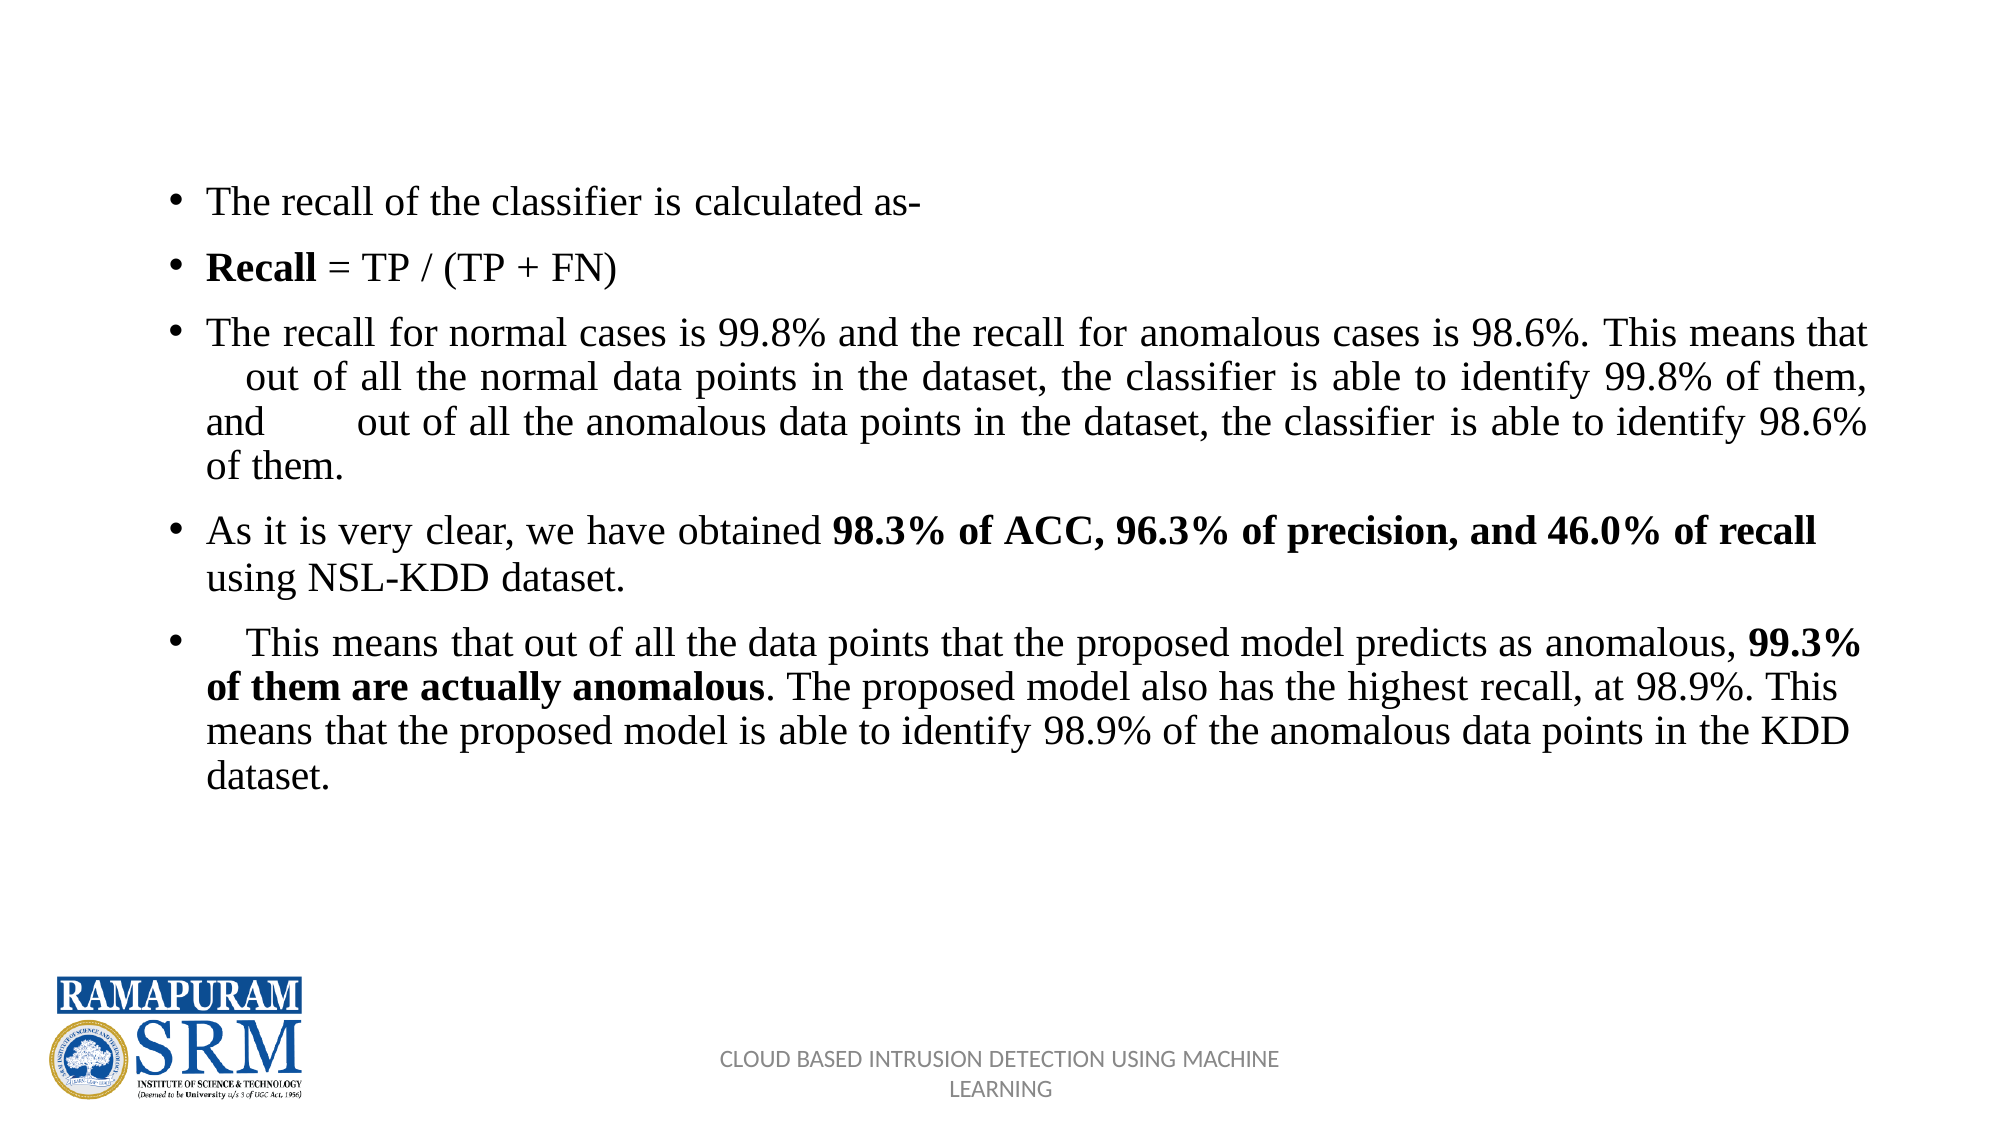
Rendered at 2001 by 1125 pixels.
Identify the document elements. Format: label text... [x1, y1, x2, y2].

text_box The recall of the classifier is calculated as- Recall = TP / (TP + FN) The recall for normal cases is 99.8% and the recall for anomalous cases is 98.6%. This means that out of all the normal data points in the dataset, the classifier is able to identify 99.8% of them, and out of all the anomalous data points in the dataset, the classifier is able to identify 98.6% of them. As it is very clear, we have obtained 98.3% of ACC, 96.3% of precision, and 46.0% of recall using NSL-KDD dataset. This means that out of all the data points that the proposed model predicts as anomalous, 99.3% of them are actually anomalous. The proposed model also has the highest recall, at 98.9%. This means that the proposed model is able to identify 98.9% of the anomalous data points in the KDD dataset. [166, 156, 1869, 799]
footer CLOUD BASED INTRUSION DETECTION USING MACHINE LEARNING [716, 1046, 1283, 1125]
picture [47, 976, 302, 1100]
